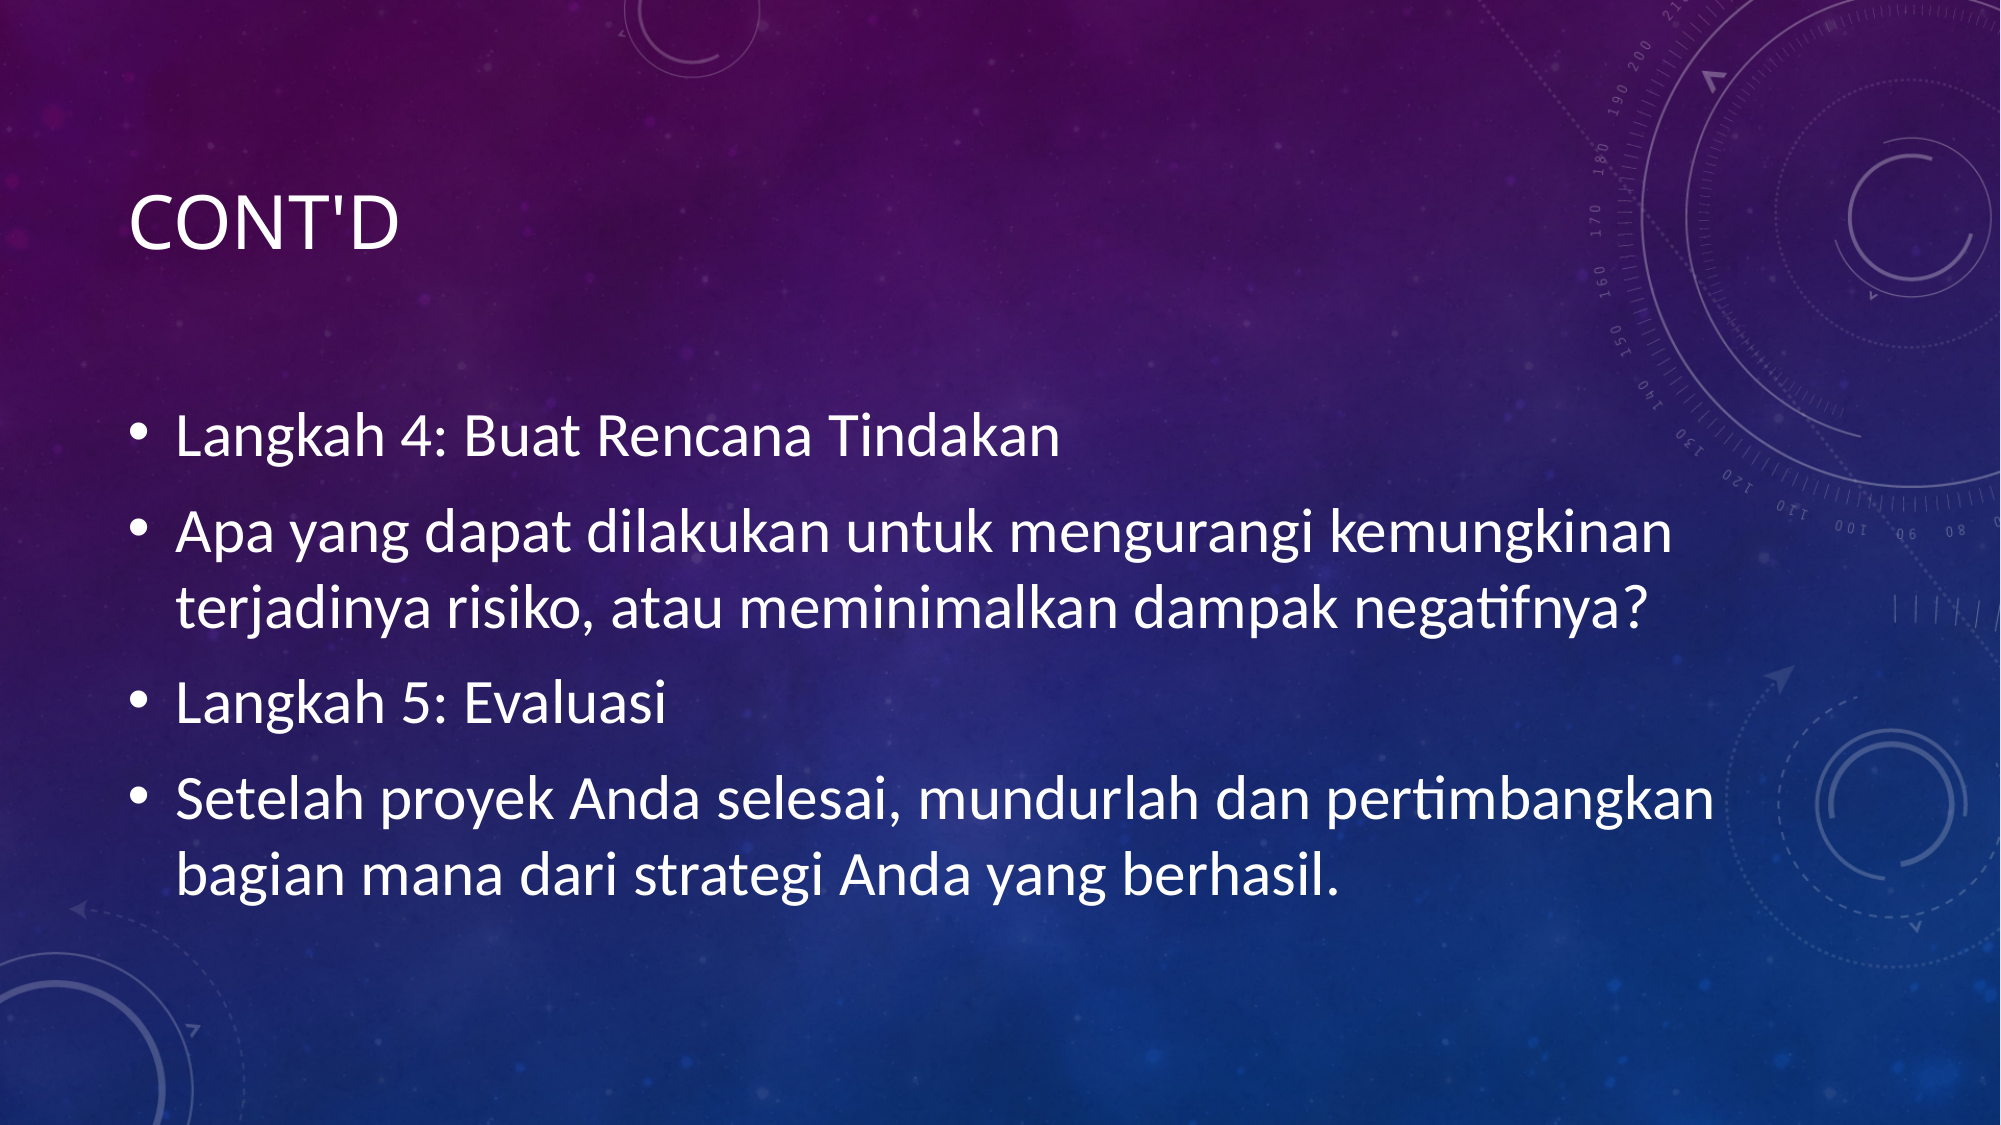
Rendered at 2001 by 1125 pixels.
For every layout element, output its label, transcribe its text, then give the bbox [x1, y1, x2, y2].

title Cont'd [112, 99, 1775, 339]
list Langkah 4: Buat Rencana Tindakan Apa yang dapat dilakukan untuk mengurangi kemungkinan terjadinya risiko, atau meminimalkan dampak negatifnya? Langkah 5: Evaluasi Setelah proyek Anda selesai, mundurlah dan pertimbangkan bagian mana dari strategi Anda yang berhasil. [112, 351, 1775, 950]
picture [0, 0, 2001, 1125]
